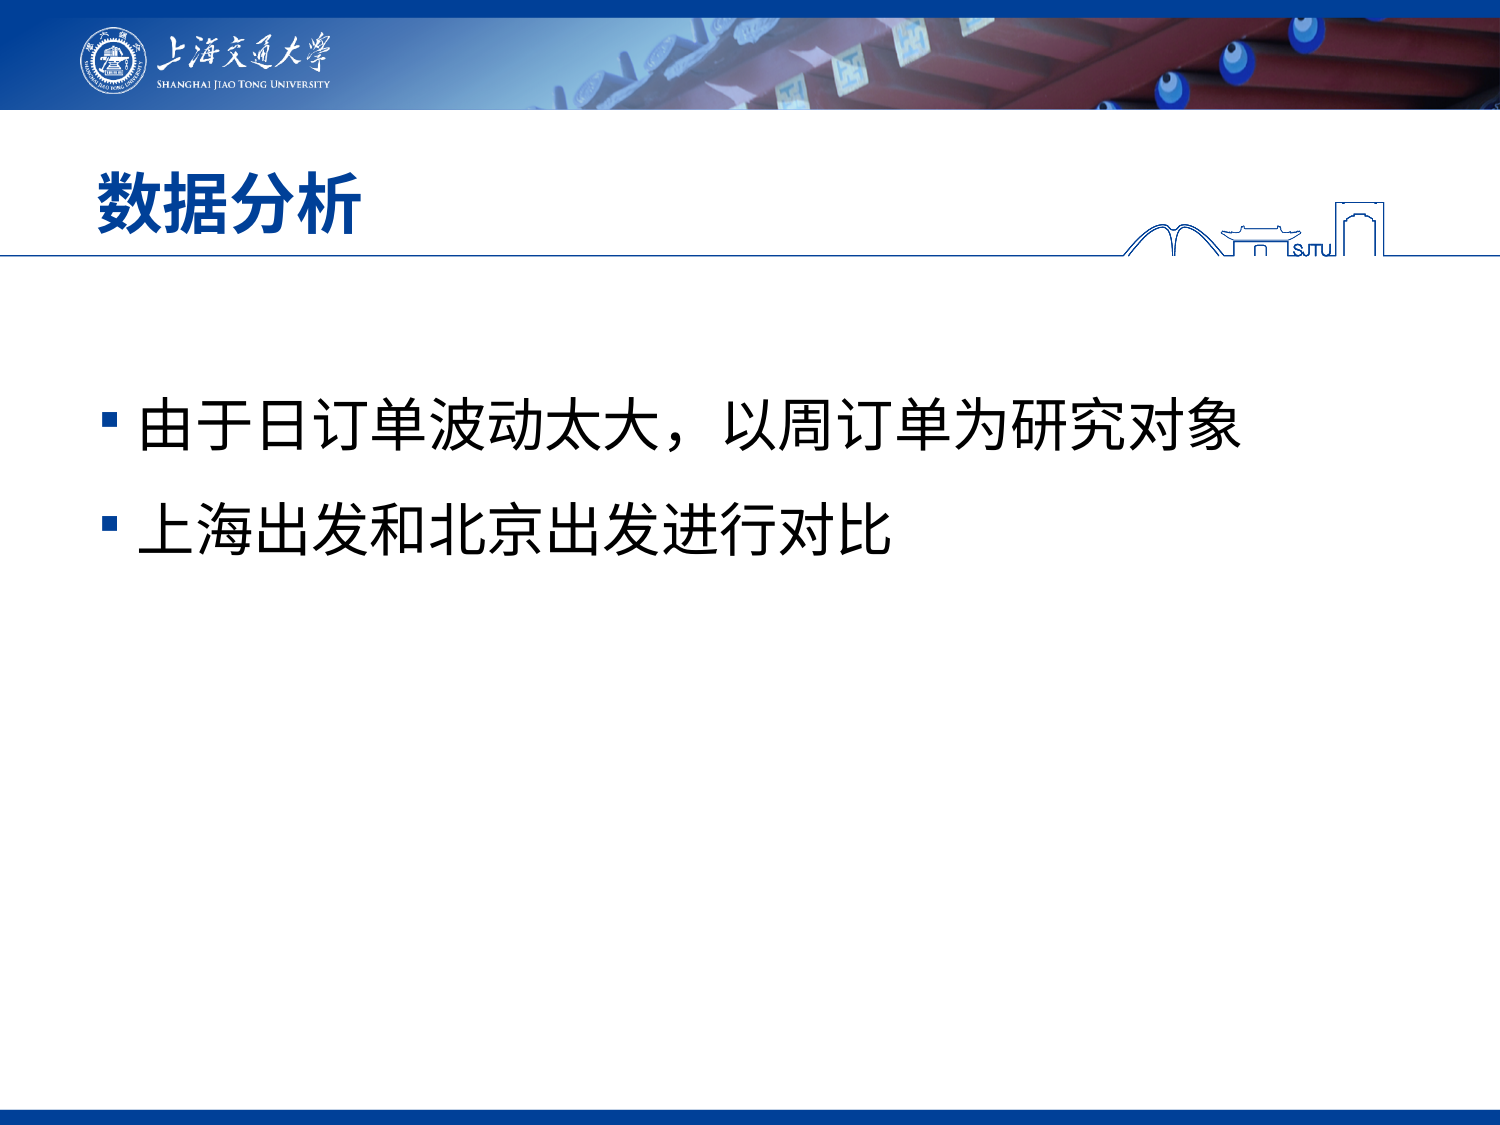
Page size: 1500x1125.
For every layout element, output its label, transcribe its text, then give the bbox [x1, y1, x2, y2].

list 由于日订单波动太大，以周订单为研究对象 上海出发和北京出发进行对比 [84, 276, 1455, 1084]
picture [0, 18, 1500, 110]
title 数据分析 [80, 159, 1455, 254]
